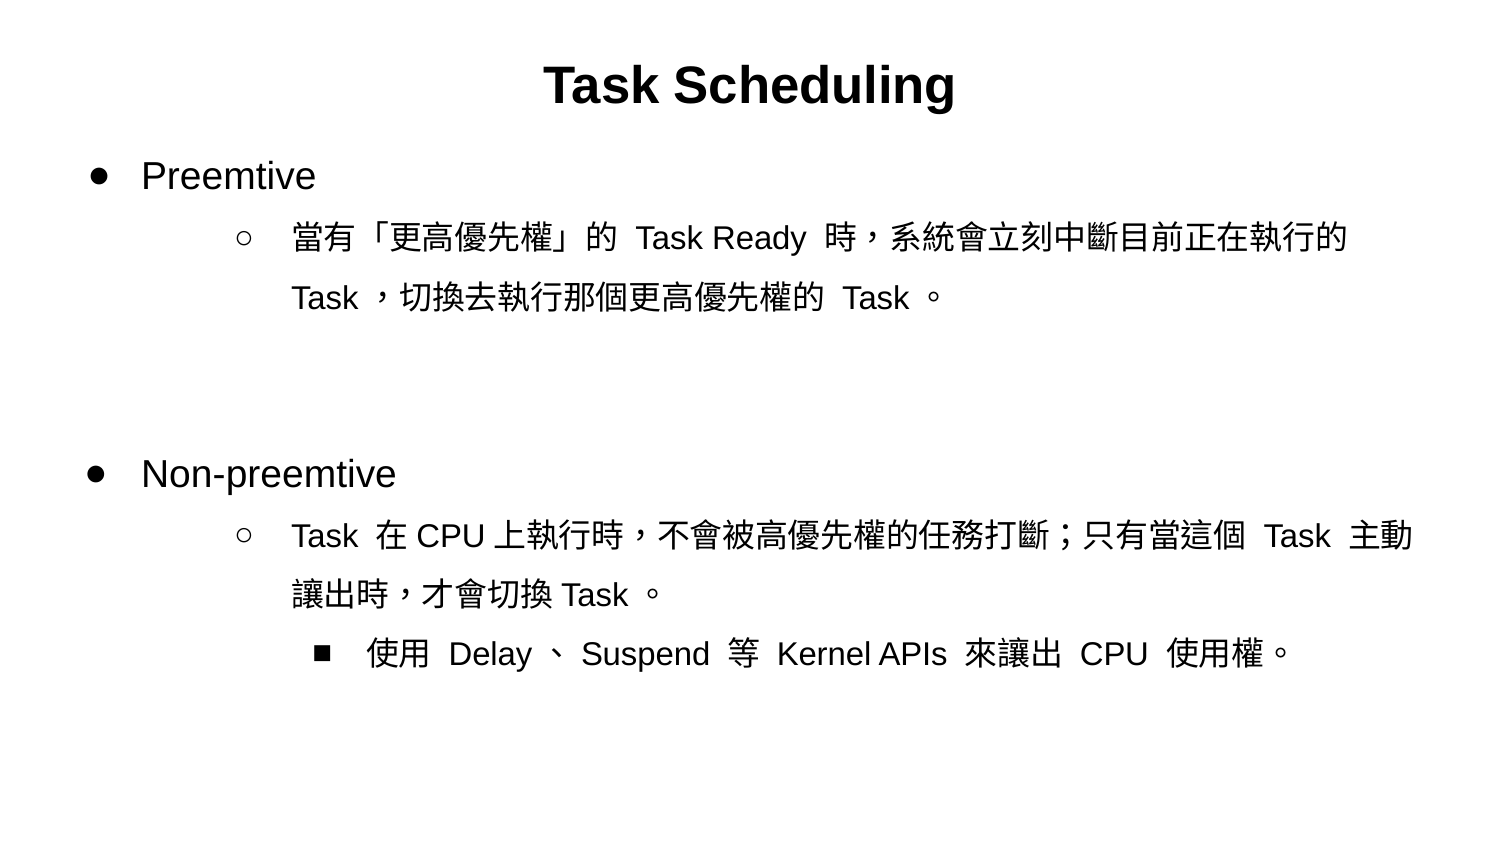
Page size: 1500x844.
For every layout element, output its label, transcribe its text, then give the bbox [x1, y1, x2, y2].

text_box Task Scheduling [421, 40, 1079, 131]
subtitle Preemtive 當有「更高優先權」的 Task Ready 時，系統會立刻中斷目前正在執行的 Task，切換去執行那個更高優先權的 Task。 Non-preemtive Task 在CPU上執行時，不會被高優先權的任務打斷；只有當這個 Task 主動讓出時，才會切換Task。 使用 Delay、Suspend 等 Kernel APIs 來讓出 CPU 使用權。 [51, 40, 1449, 804]
